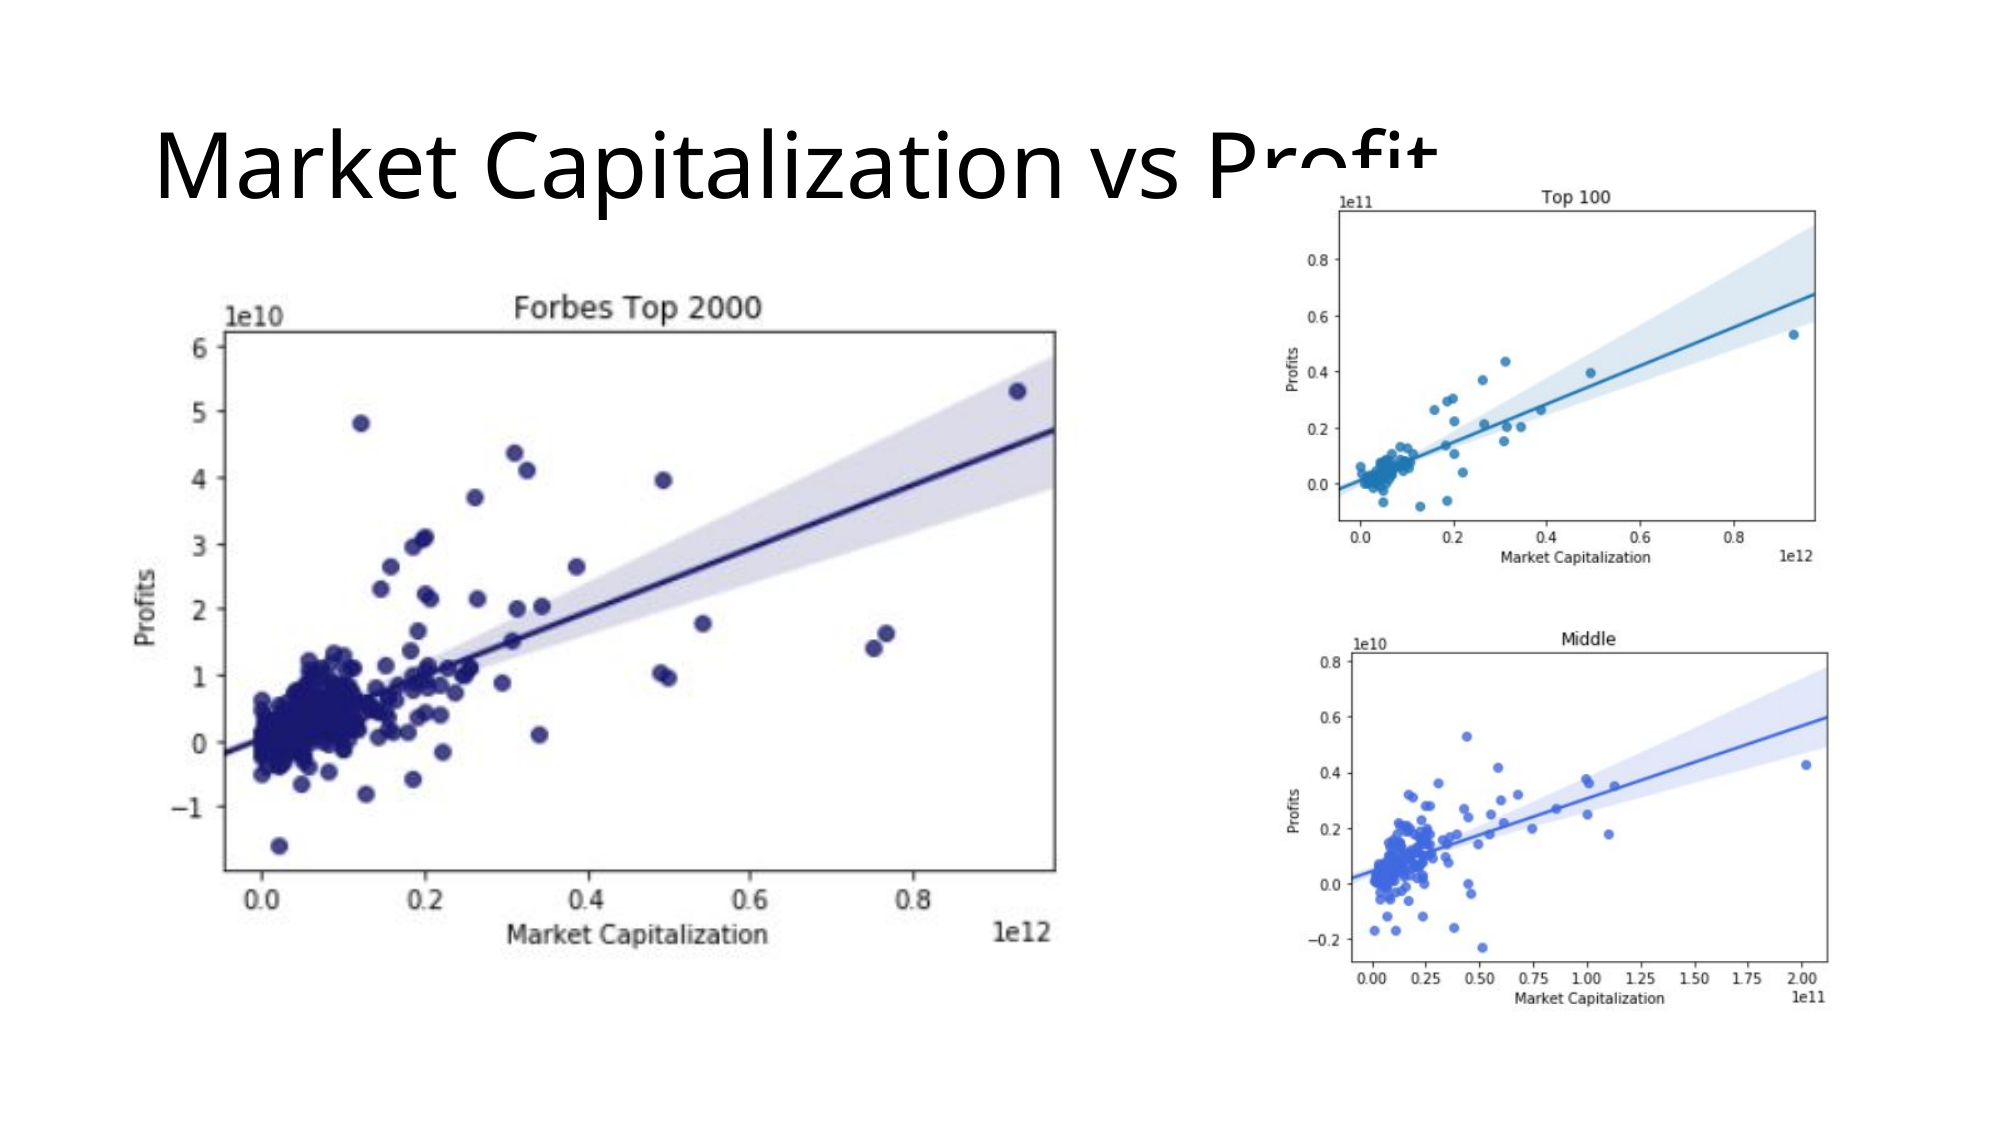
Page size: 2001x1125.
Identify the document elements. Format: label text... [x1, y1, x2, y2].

title Market Capitalization vs Profit [137, 59, 1863, 278]
picture [1260, 610, 1905, 1024]
picture [98, 277, 1149, 997]
picture [1260, 168, 1860, 588]
